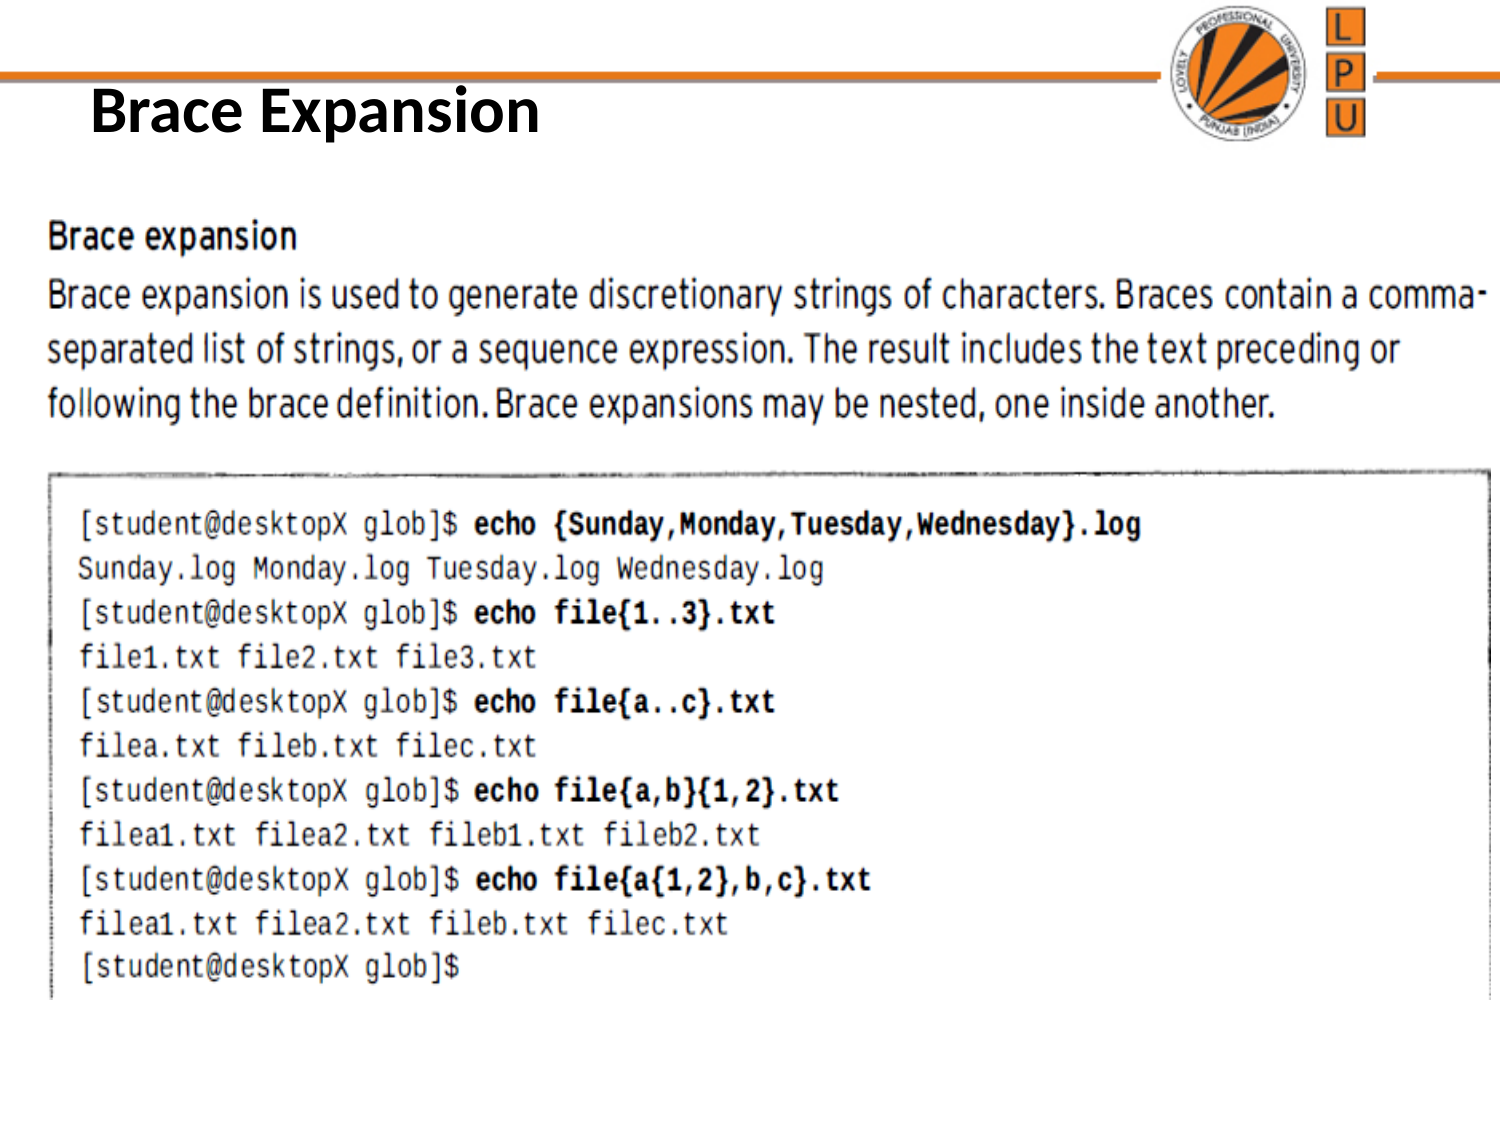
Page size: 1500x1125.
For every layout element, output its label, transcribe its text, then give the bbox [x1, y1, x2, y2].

picture [0, 0, 1500, 1125]
title Brace Expansion [75, 50, 1425, 163]
